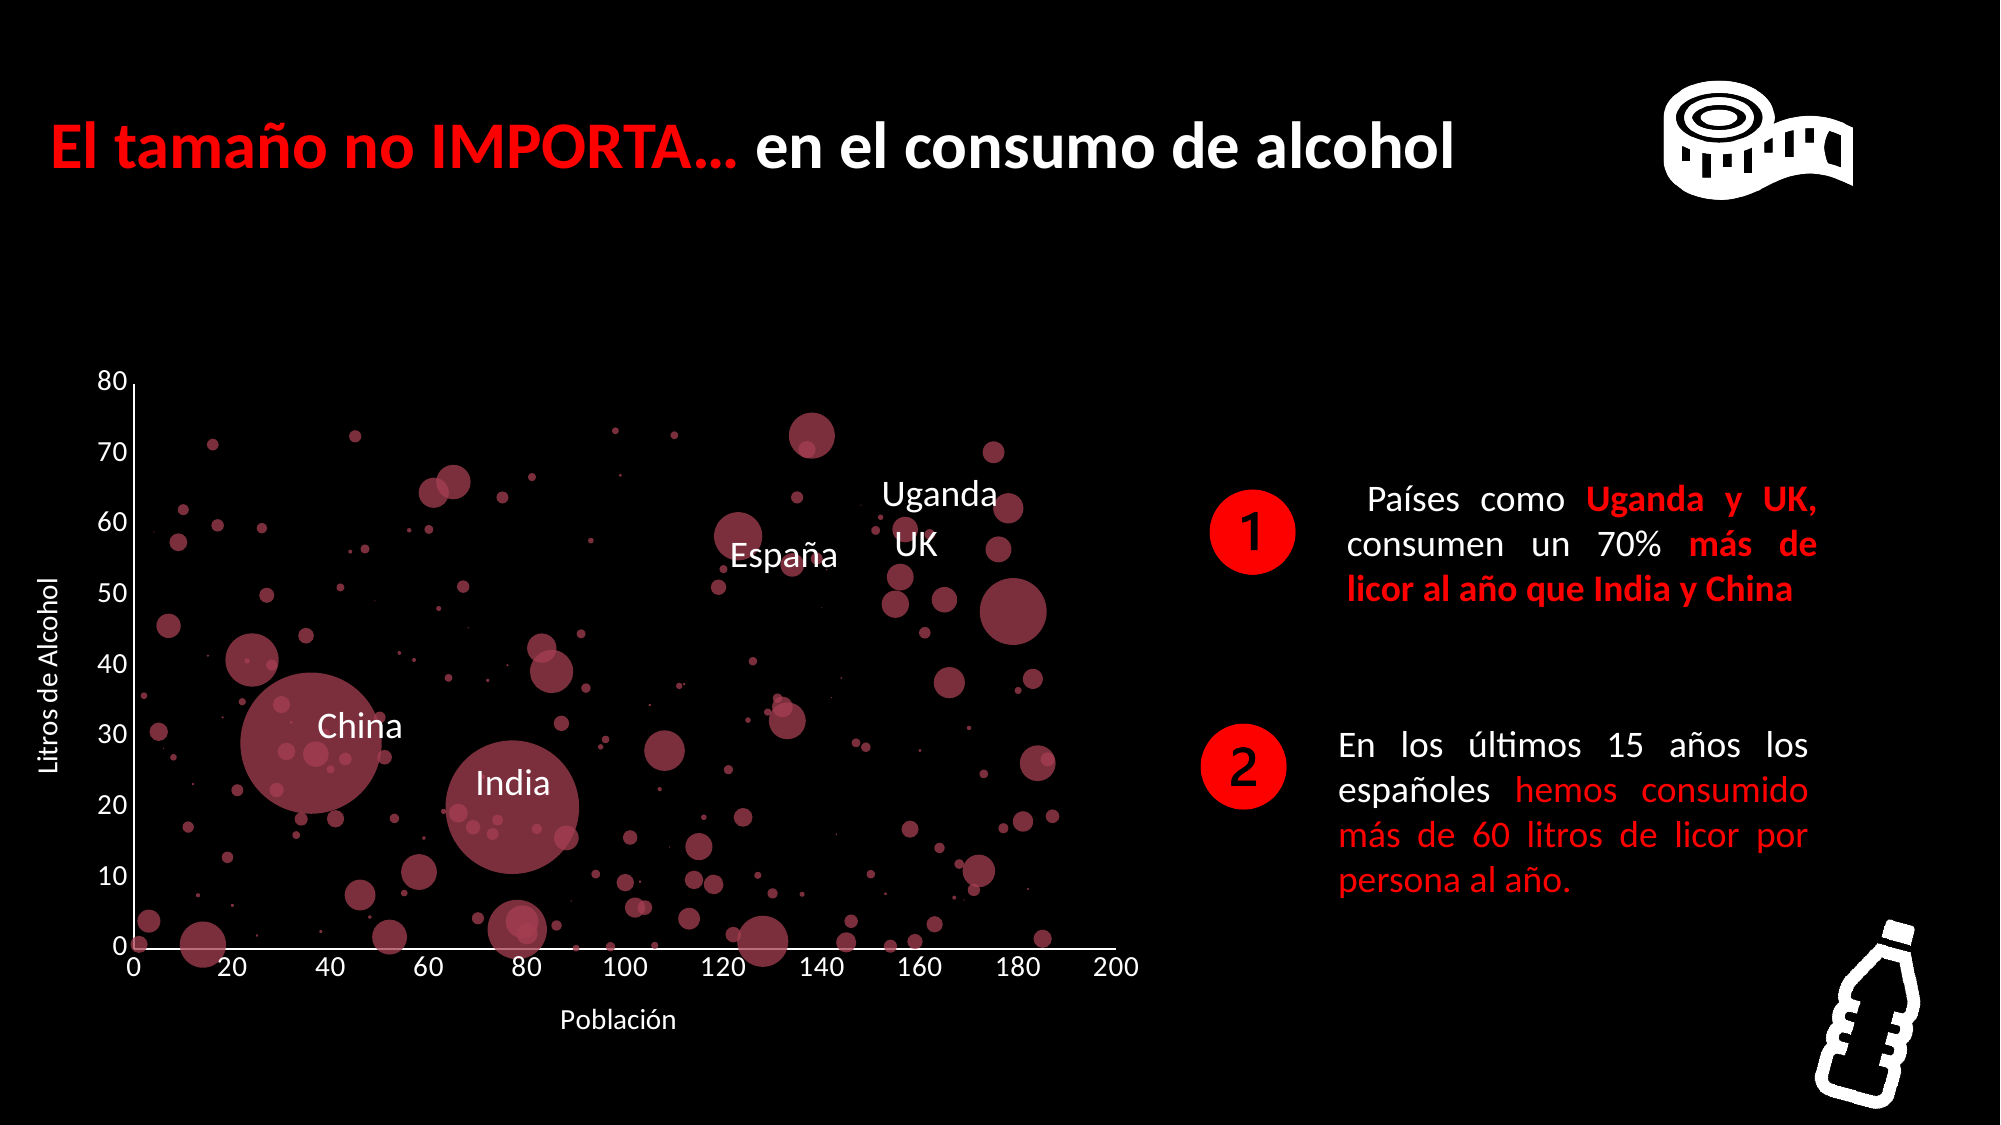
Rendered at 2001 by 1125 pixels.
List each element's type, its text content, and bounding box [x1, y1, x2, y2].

picture [1747, 889, 2000, 1125]
picture [1198, 478, 1307, 587]
list El tamaño no IMPORTA… en el consumo de alcohol [0, 54, 1606, 227]
text_box En los últimos 15 años los españoles hemos consumido más de 60 litros de licor por persona al año. [1323, 712, 1824, 908]
text_box Países como Uganda y UK, consumen un 70% más de licor al año que India y China [1332, 466, 1833, 617]
picture [1659, 41, 1857, 239]
picture [1189, 712, 1298, 821]
chart [0, 354, 1164, 1071]
